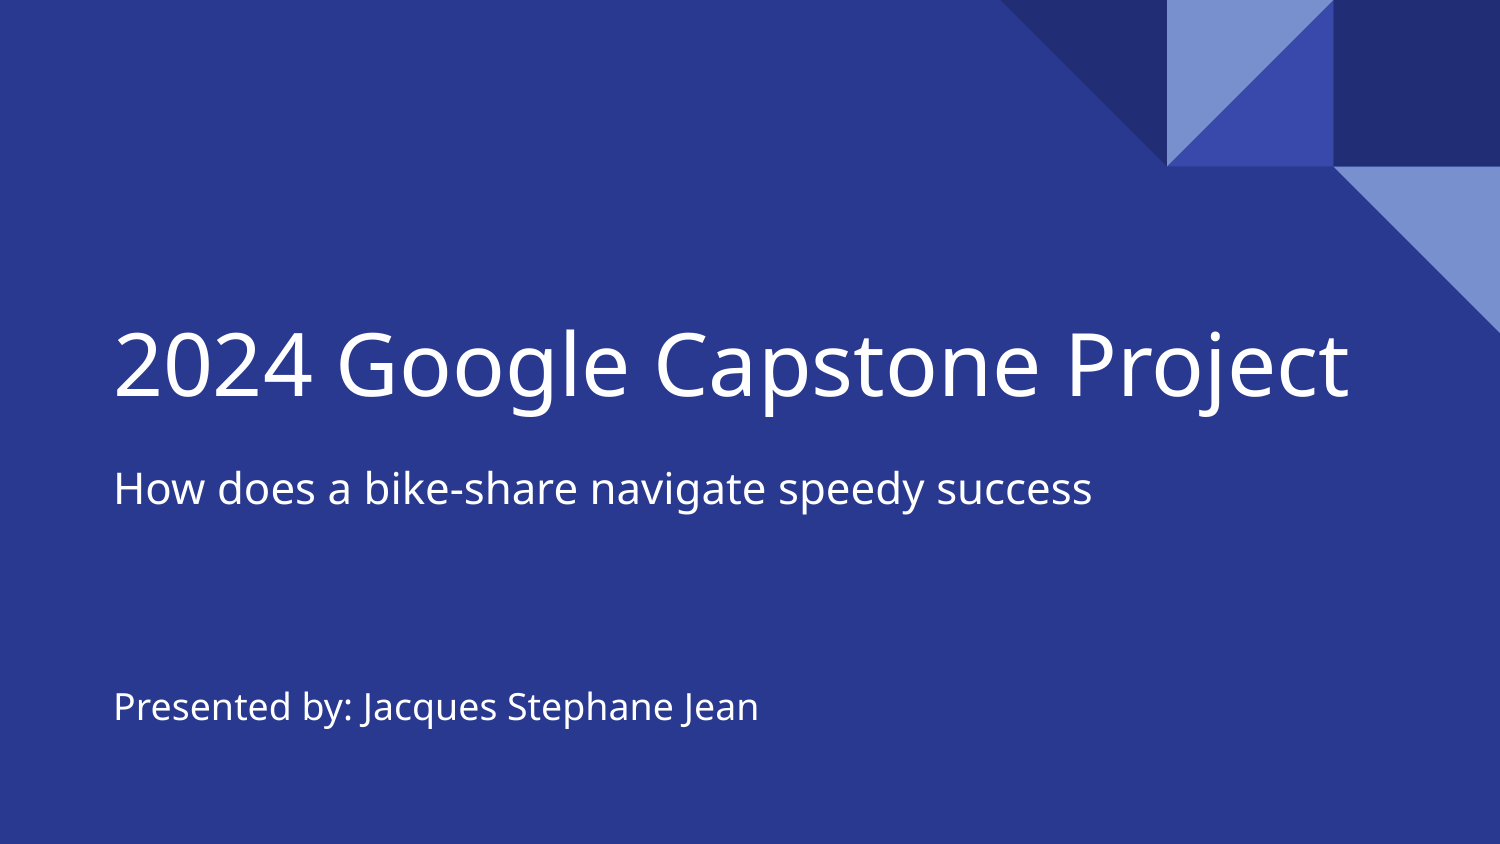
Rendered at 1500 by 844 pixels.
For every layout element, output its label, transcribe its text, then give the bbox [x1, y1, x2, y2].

text_box Presented by: Jacques Stephane Jean [98, 667, 819, 749]
title 2024 Google Capstone Project [98, 291, 1447, 429]
subtitle How does a bike-share navigate speedy success [98, 445, 1447, 517]
